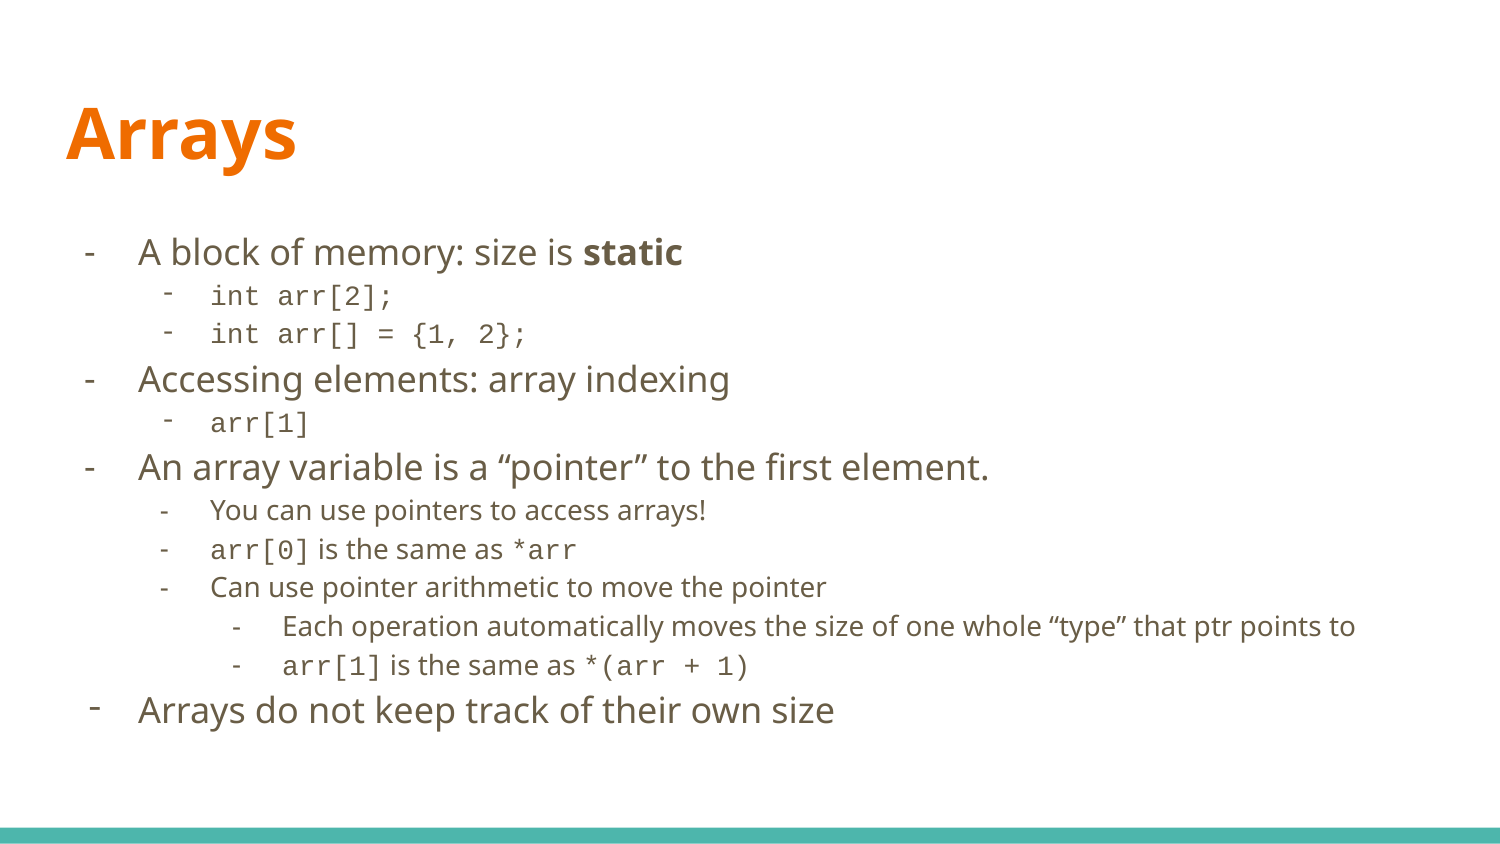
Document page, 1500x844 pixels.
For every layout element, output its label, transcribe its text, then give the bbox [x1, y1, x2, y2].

title Arrays [51, 72, 1449, 189]
list A block of memory: size is static int arr[2]; int arr[] = {1, 2}; Accessing elements: array indexing arr[1] An array variable is a “pointer” to the first element. You can use pointers to access arrays! arr[0] is the same as *arr Can use pointer arithmetic to move the pointer Each operation automatically moves the size of one whole “type” that ptr points to arr[1] is the same as *(arr + 1) Arrays do not keep track of their own size [51, 207, 1449, 750]
